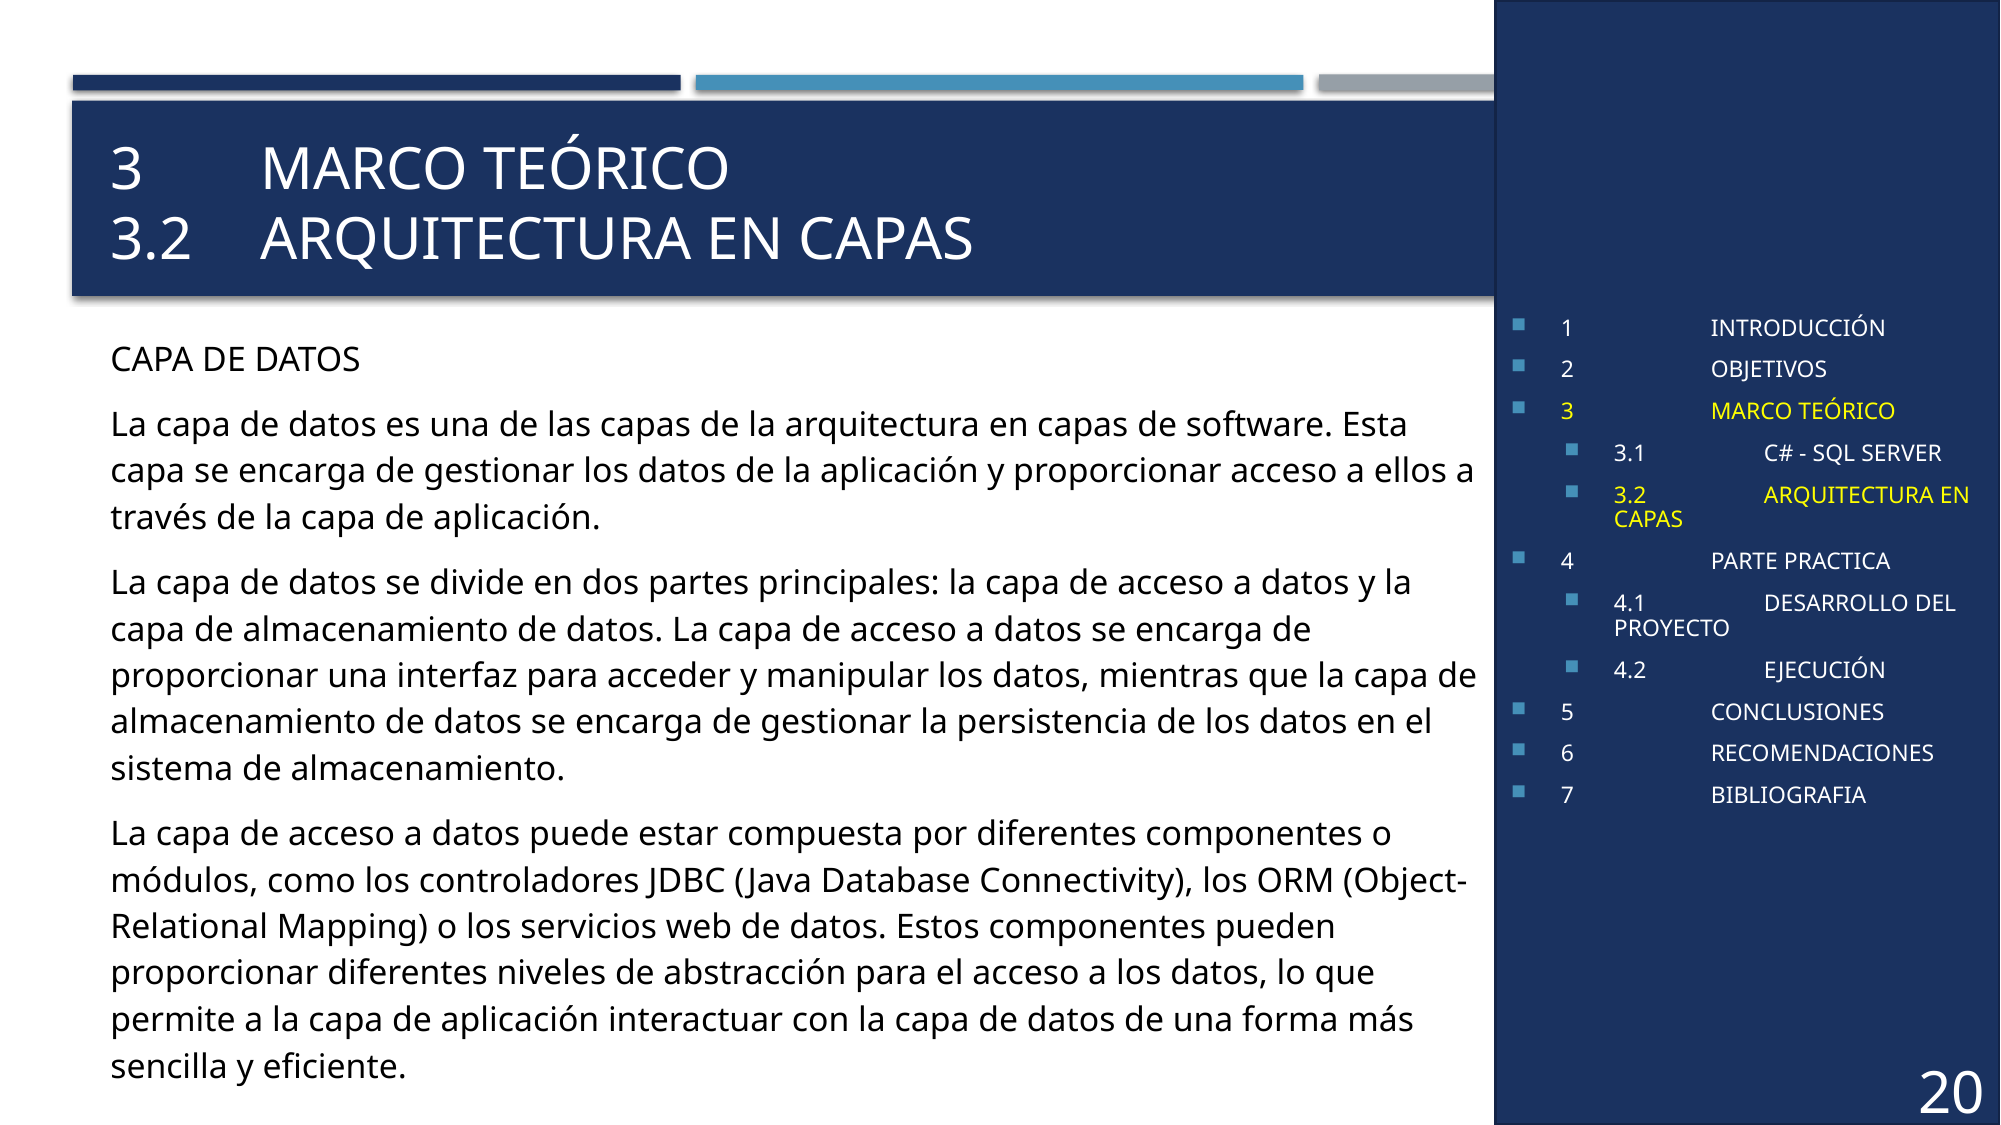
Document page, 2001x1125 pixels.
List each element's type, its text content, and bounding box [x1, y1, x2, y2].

slide_number 20 [1827, 1065, 2000, 1125]
title 3 MARCO TEÓRICO 3.2 ARQUITECTURA EN CAPAS [95, 112, 1494, 279]
list CAPA DE DATOS La capa de datos es una de las capas de la arquitectura en capas de software. Esta capa se encarga de gestionar los datos de la aplicación y proporcionar acceso a ellos a través de la capa de aplicación. La capa de datos se divide en dos partes principales: la capa de acceso a datos y la capa de almacenamiento de datos. La capa de acceso a datos se encarga de proporcionar una interfaz para acceder y manipular los datos, mientras que la capa de almacenamiento de datos se encarga de gestionar la persistencia de los datos en el sistema de almacenamiento. La capa de acceso a datos puede estar compuesta por diferentes componentes o módulos, como los controladores JDBC (Java Database Connectivity), los ORM (Object-Relational Mapping) o los servicios web de datos. Estos componentes pueden proporcionar diferentes niveles de abstracción para el acceso a los datos, lo que permite a la capa de aplicación interactuar con la capa de datos de una forma más sencilla y eficiente. [95, 323, 1496, 1093]
text_box 1 INTRODUCCIÓN 2 OBJETIVOS 3 MARCO TEÓRICO 3.1 C# - SQL SERVER 3.2 ARQUITECTURA EN CAPAS 4 PARTE PRACTICA 4.1 DESARROLLO DEL PROYECTO 4.2 EJECUCIÓN 5 CONCLUSIONES 6 RECOMENDACIONES 7 BIBLIOGRAFIA [1494, 0, 2000, 1125]
